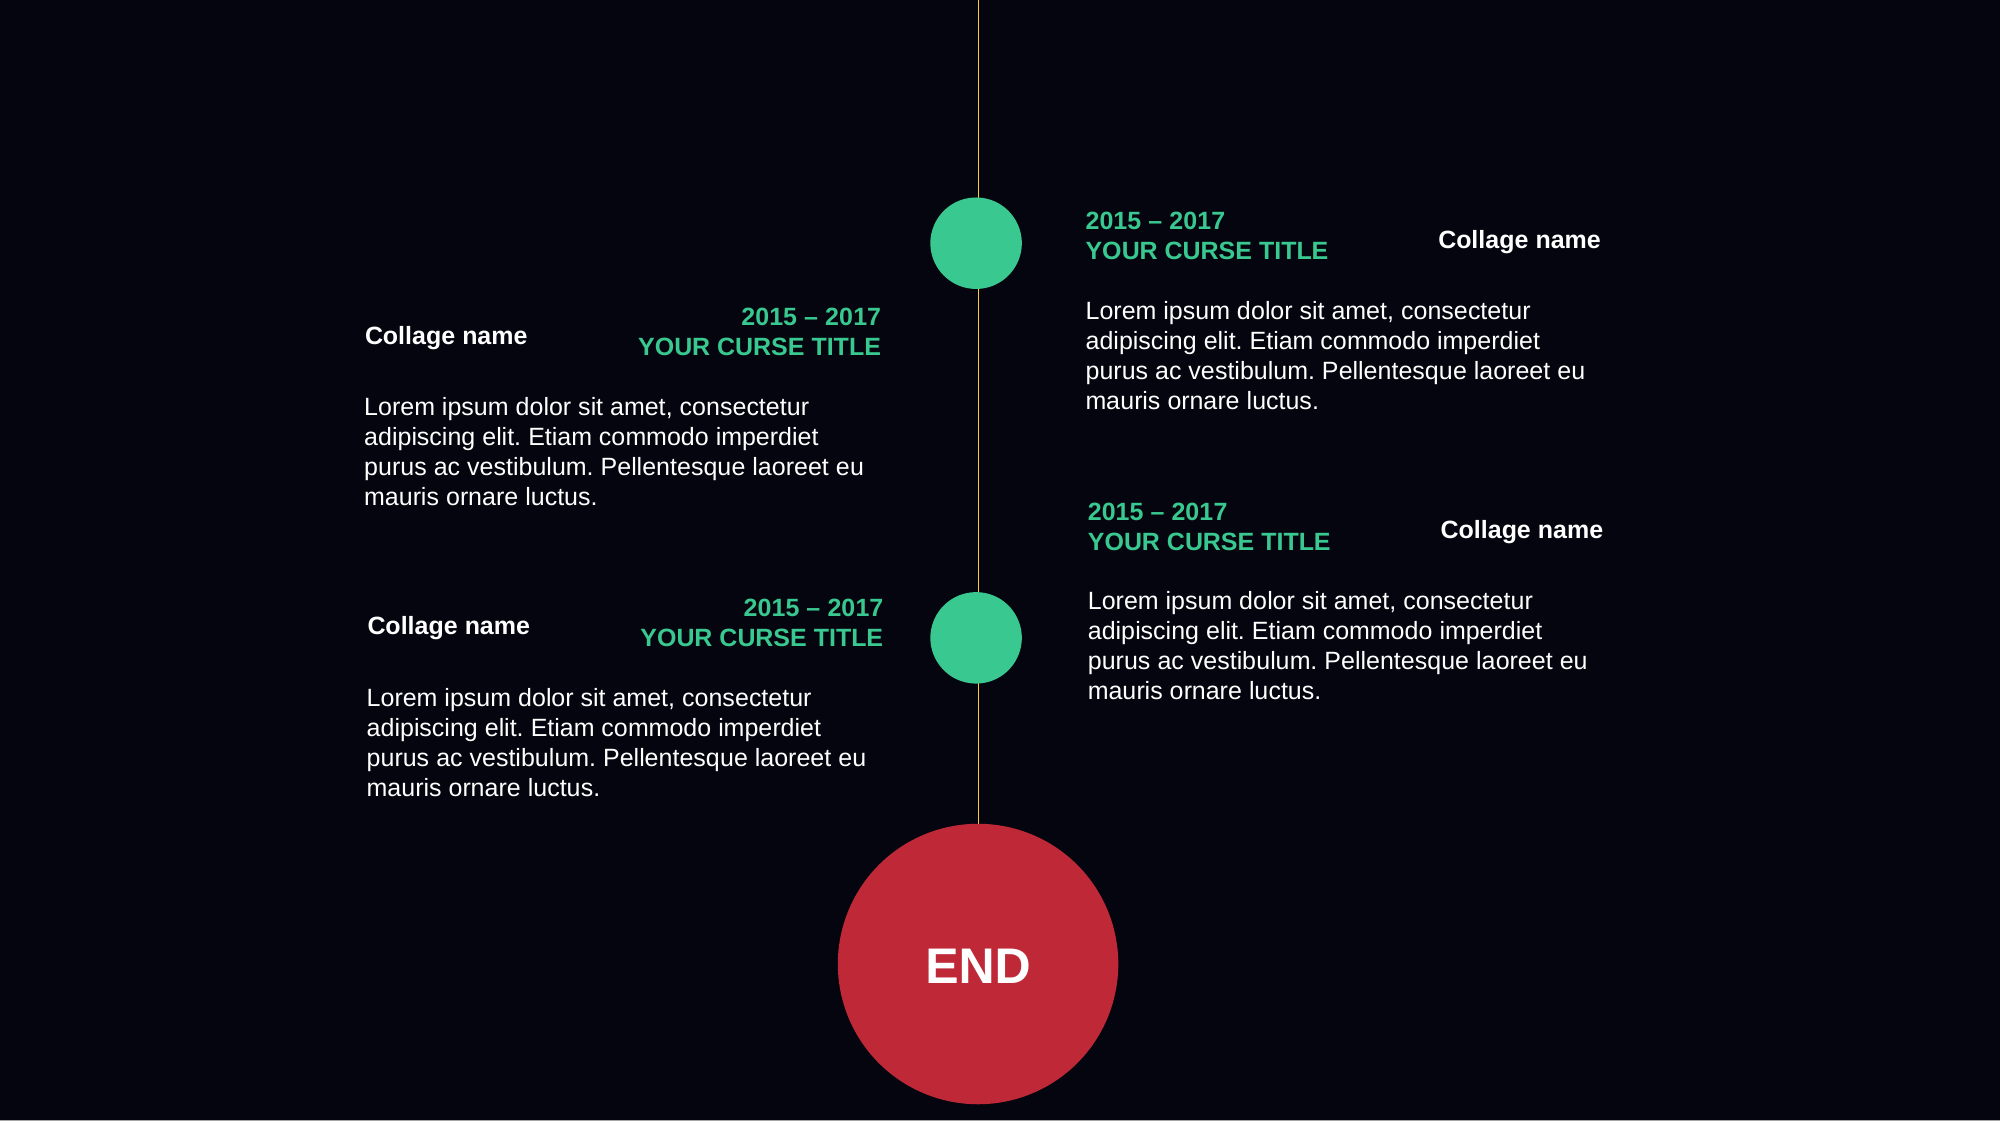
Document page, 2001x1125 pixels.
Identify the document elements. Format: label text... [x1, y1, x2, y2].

text_box END [836, 822, 1120, 1106]
text_box [929, 591, 978, 685]
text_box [1070, 197, 1625, 425]
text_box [351, 583, 906, 812]
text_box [349, 293, 904, 521]
text_box [979, 591, 1023, 685]
text_box [929, 196, 978, 290]
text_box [1073, 487, 1627, 716]
text_box [979, 196, 1023, 290]
